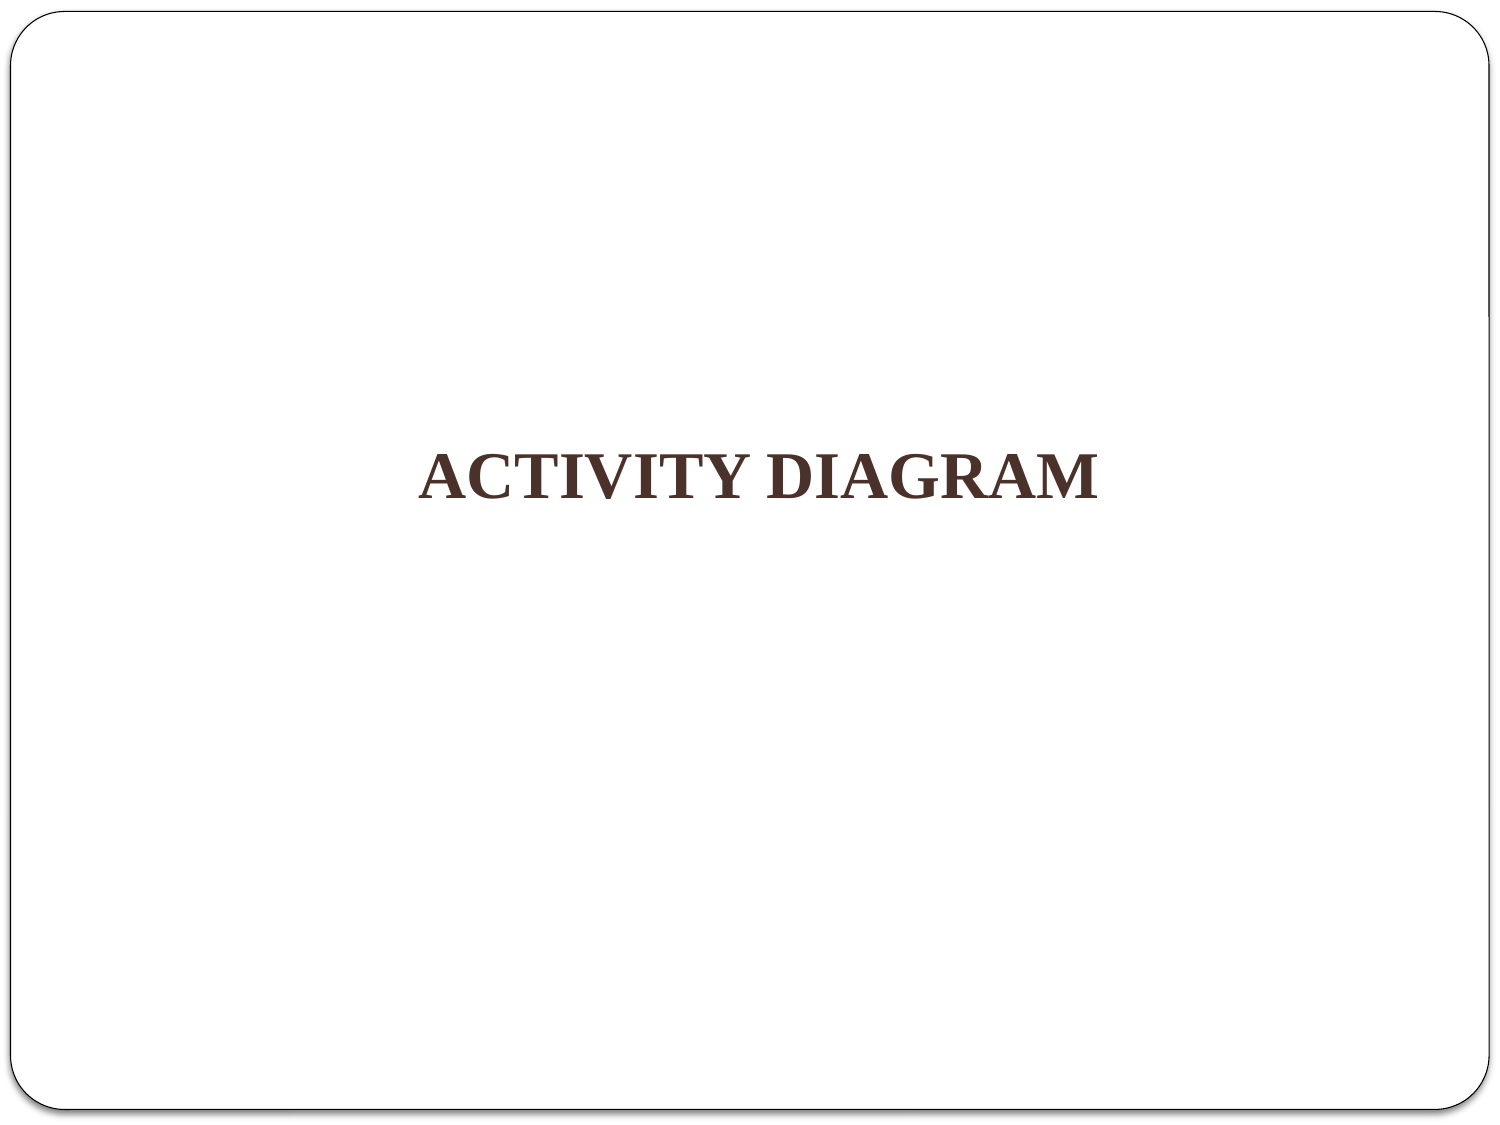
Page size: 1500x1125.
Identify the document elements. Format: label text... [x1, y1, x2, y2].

text_box ACTIVITY DIAGRAM [402, 384, 1116, 519]
